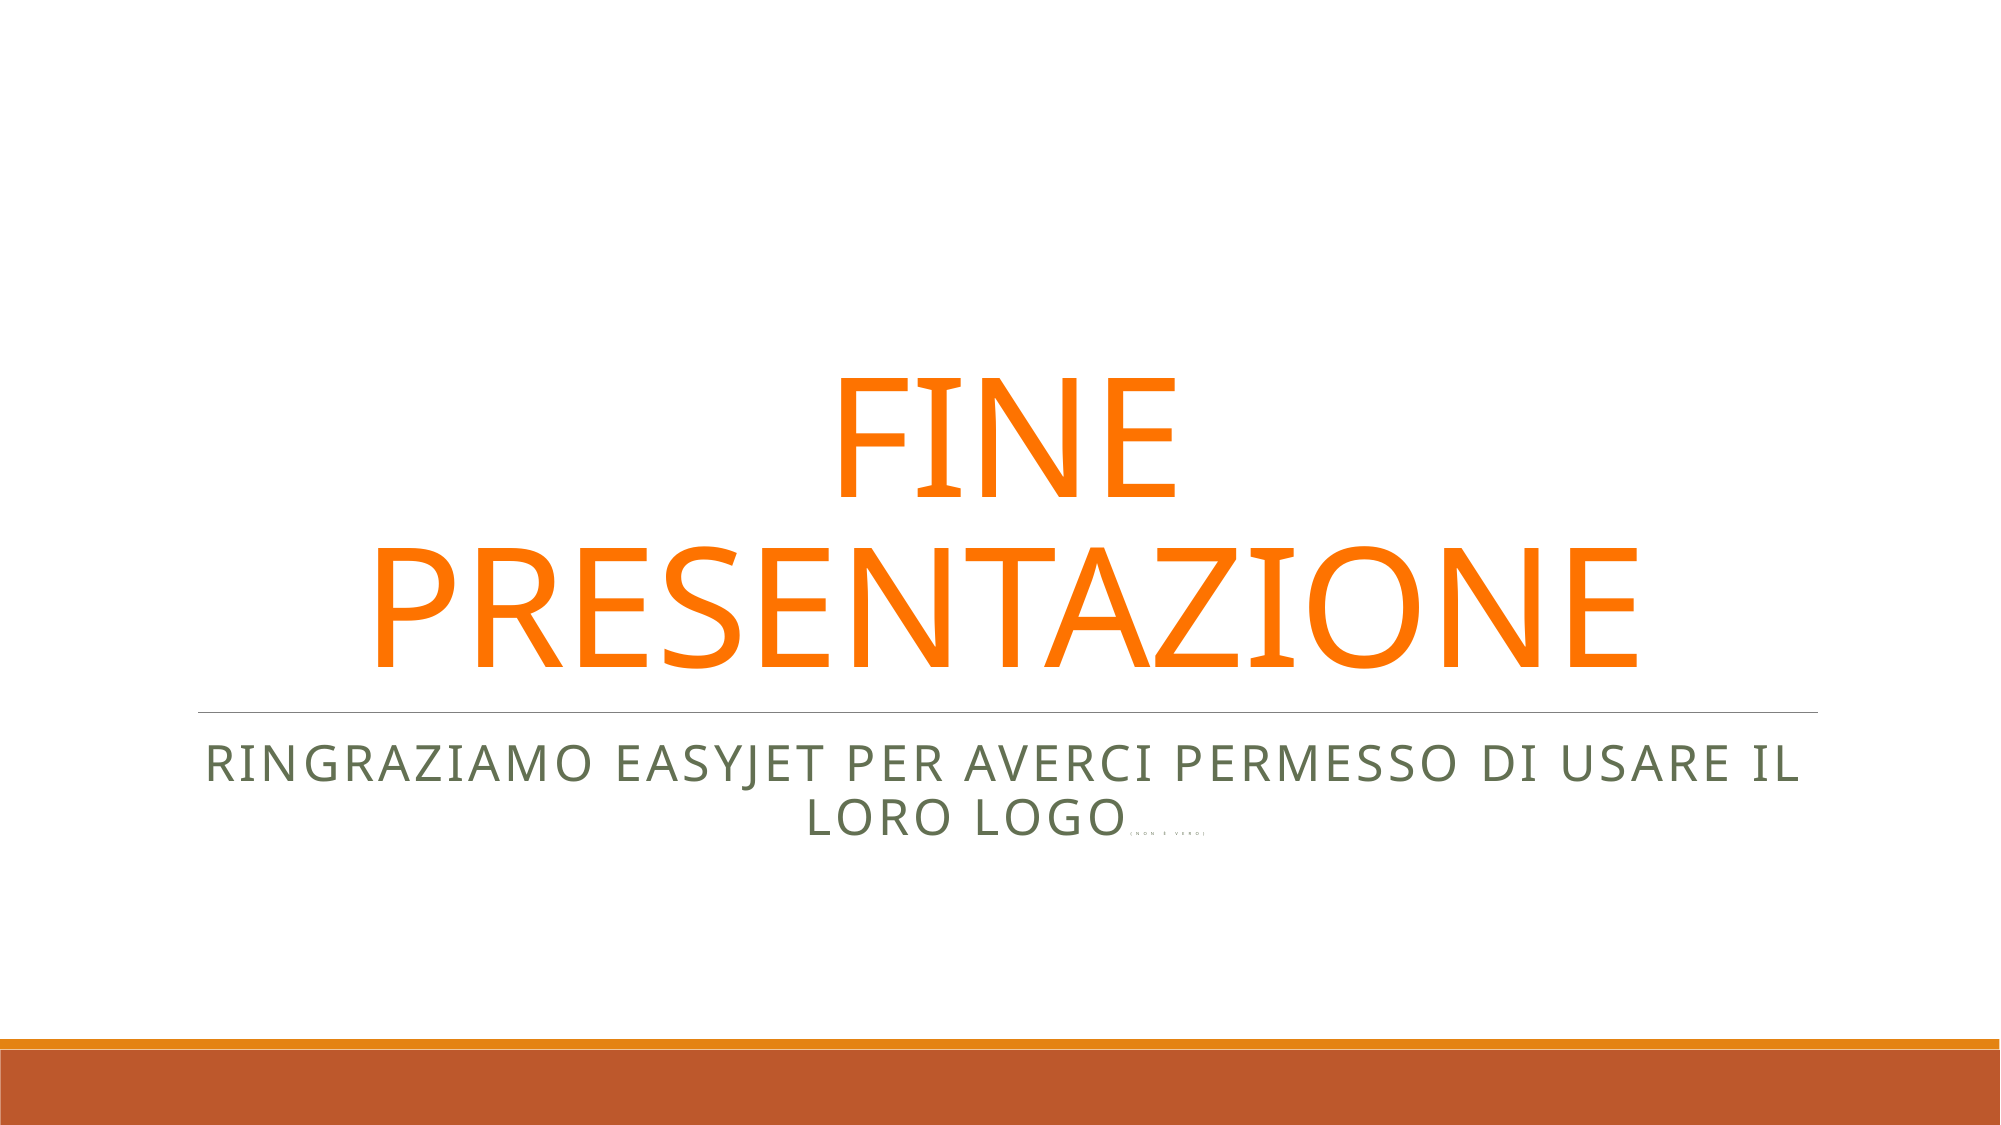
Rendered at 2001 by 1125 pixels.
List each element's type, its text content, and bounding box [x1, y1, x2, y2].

title FINE PRESENTAZIONE [180, 124, 1830, 710]
list Ringraziamo easyjet per averci permesso di usare il loro logo(non è vero) [180, 730, 1830, 918]
